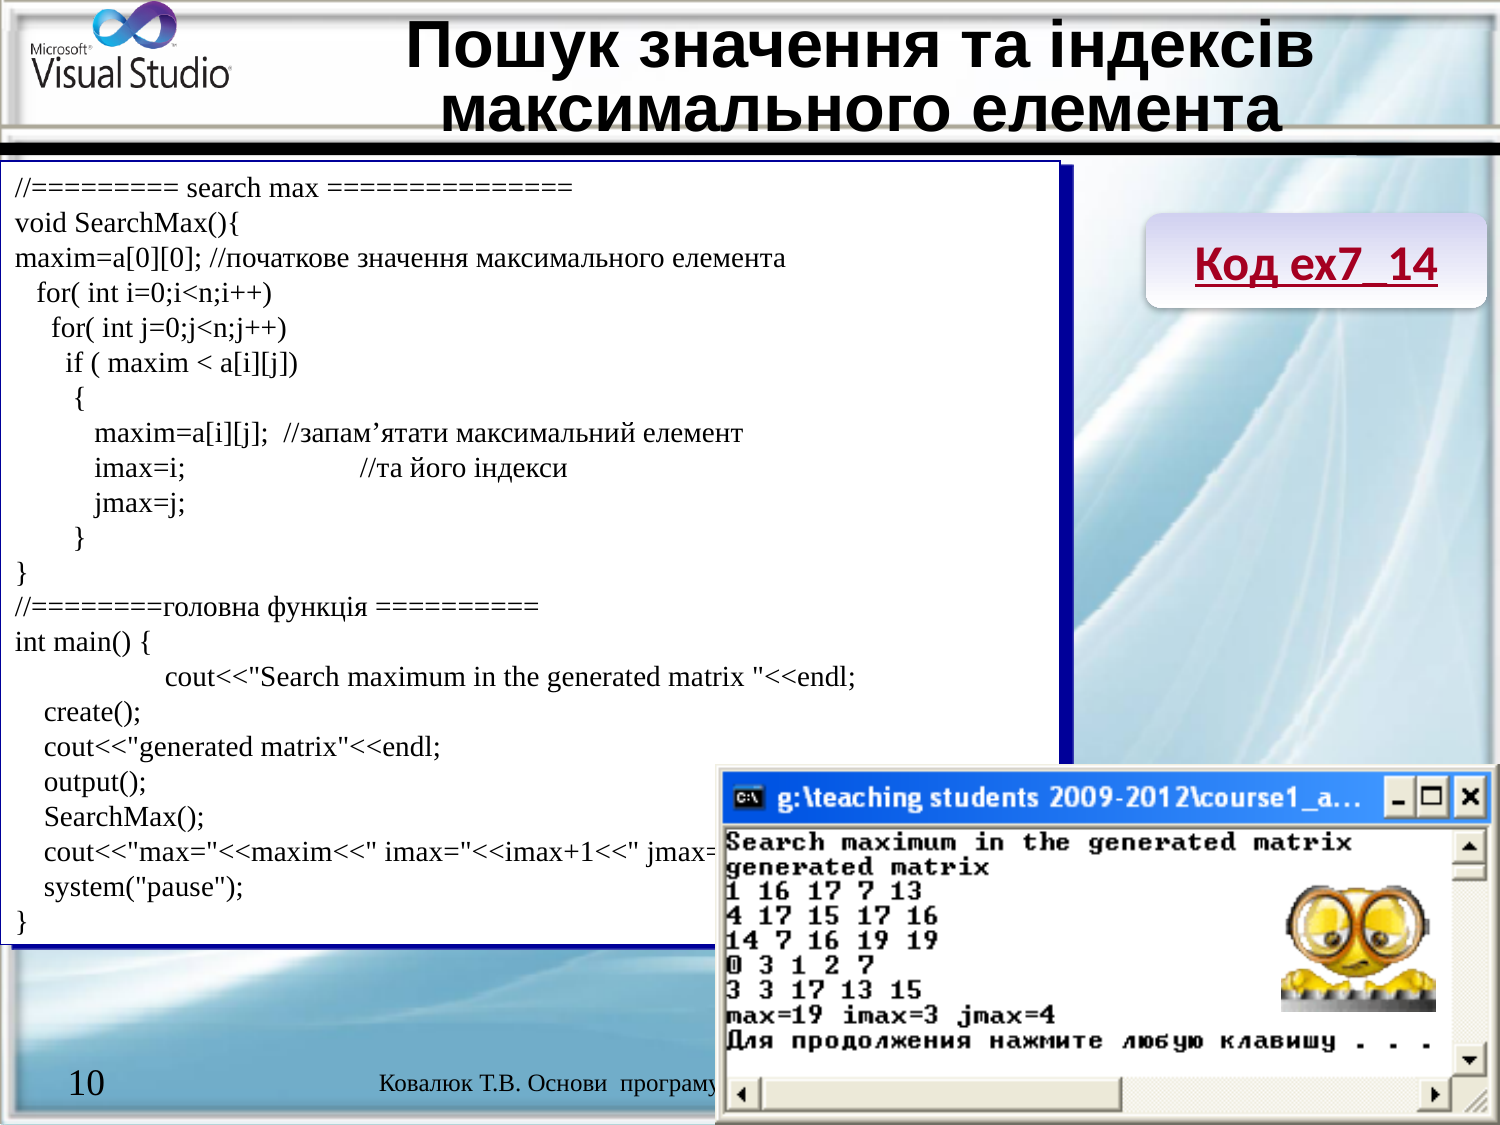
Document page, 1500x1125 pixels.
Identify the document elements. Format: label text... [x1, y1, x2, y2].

picture [0, 0, 232, 142]
text_box //========= search max =============== void SearchMax(){ maxim=a[0][0]; //початкове значення максимального елемента for( int i=0;i<n;i++) for( int j=0;j<n;j++) if ( maxim < a[i][j]) { maxim=a[i][j]; //запам’ятати максимальний елемент imax=i; //та його індекси jmax=j; } } //========головна функція ========== int main() { cout<<"Search maximum in the generated matrix "<<endl; create(); cout<<"generated matrix"<<endl; output(); SearchMax(); cout<<"max="<<maxim<<" imax="<<imax+1<<" jmax="<<jmax+1<<endl; system("pause"); } [0, 160, 1061, 945]
picture [0, 156, 221, 160]
text_box Пошук значення та індексів максимального елемента [221, 0, 1500, 163]
picture [0, 163, 1500, 1125]
text_box Код ex7_14 [1144, 212, 1489, 309]
